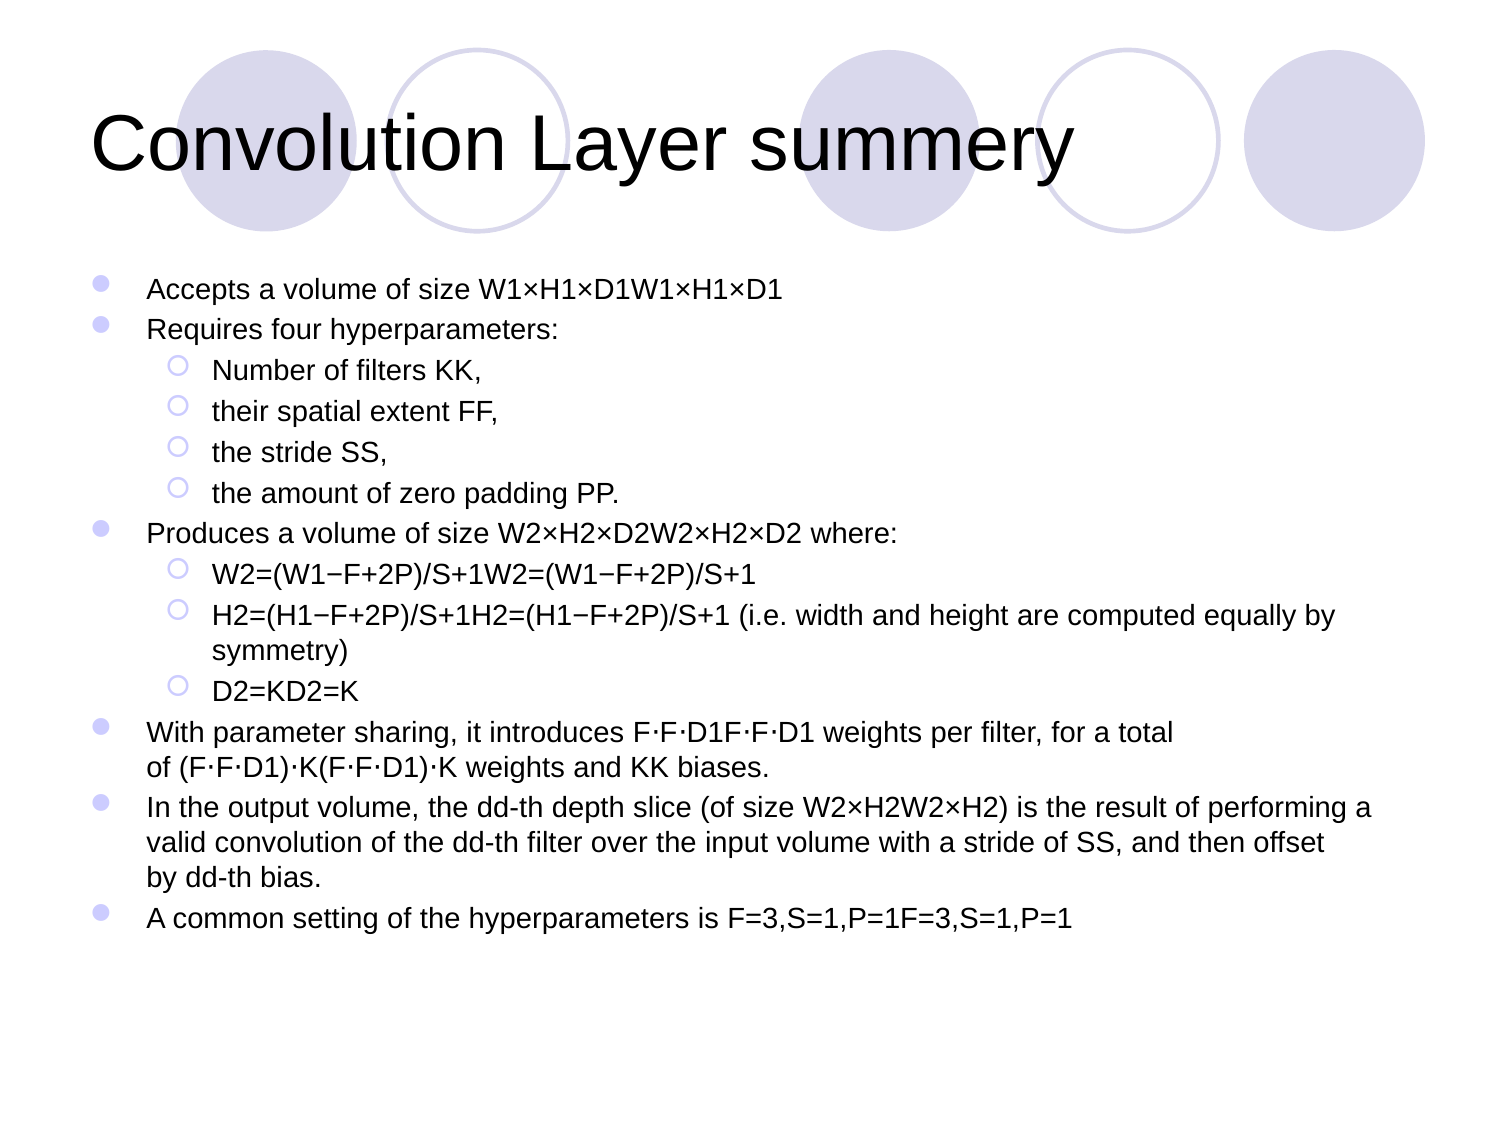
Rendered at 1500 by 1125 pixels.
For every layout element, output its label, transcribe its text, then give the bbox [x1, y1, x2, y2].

list Accepts a volume of size W1×H1×D1W1×H1×D1 Requires four hyperparameters: Number of filters KK, their spatial extent FF, the stride SS, the amount of zero padding PP. Produces a volume of size W2×H2×D2W2×H2×D2 where: W2=(W1−F+2P)/S+1W2=(W1−F+2P)/S+1 H2=(H1−F+2P)/S+1H2=(H1−F+2P)/S+1 (i.e. width and height are computed equally by symmetry) D2=KD2=K With parameter sharing, it introduces F⋅F⋅D1F⋅F⋅D1 weights per filter, for a total of (F⋅F⋅D1)⋅K(F⋅F⋅D1)⋅K weights and KK biases. In the output volume, the dd-th depth slice (of size W2×H2W2×H2) is the result of performing a valid convolution of the dd-th filter over the input volume with a stride of SS, and then offset by dd-th bias. A common setting of the hyperparameters is F=3,S=1,P=1F=3,S=1,P=1 [74, 262, 1426, 1006]
title Convolution Layer summery [74, 44, 1426, 233]
